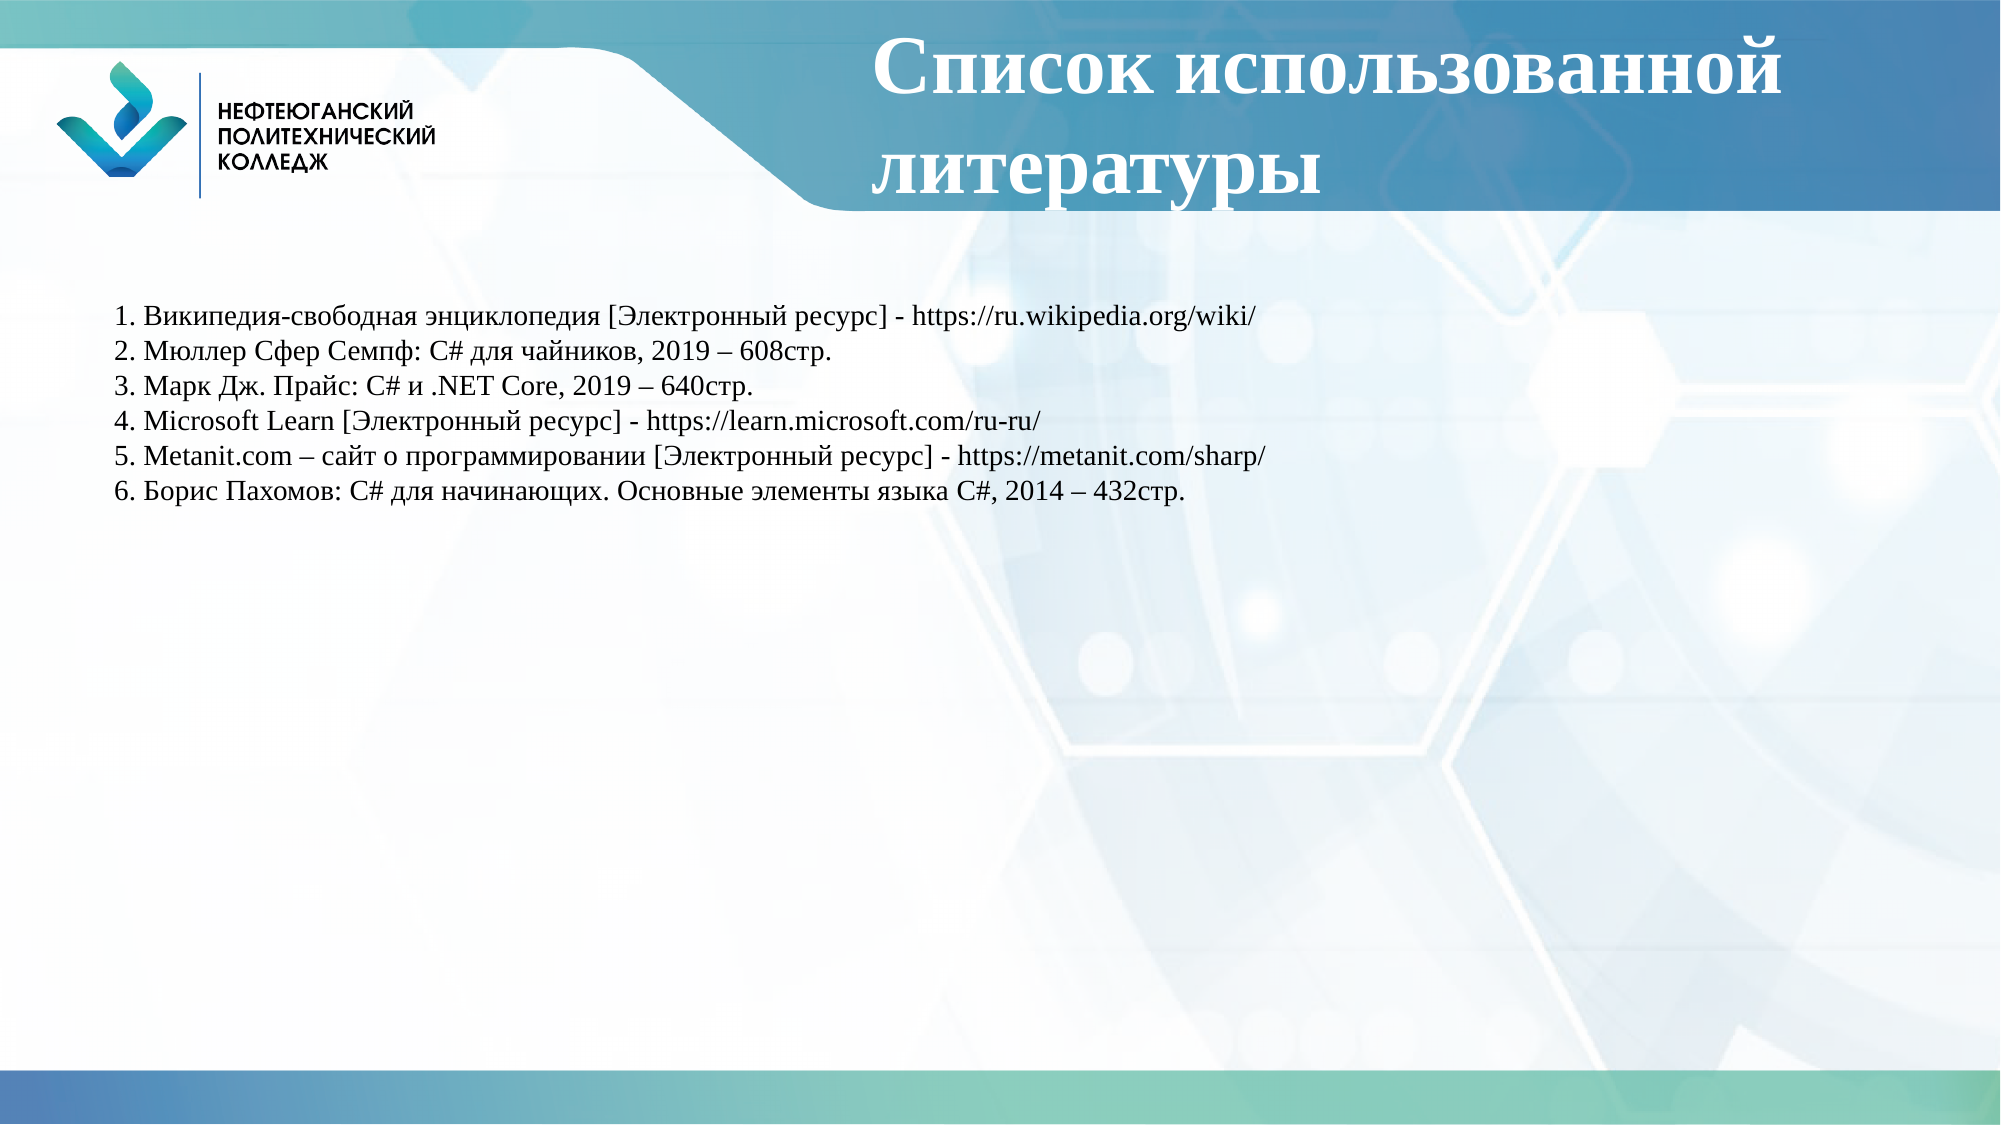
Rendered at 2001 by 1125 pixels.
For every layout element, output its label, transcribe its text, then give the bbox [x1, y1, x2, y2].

text_box 1. Википедия-свободная энциклопедия [Электронный ресурс] - https://ru.wikipedia.org/wiki/ 2. Мюллер Сфер Семпф: C# для чайников, 2019 – 608стр. 3. Марк Дж. Прайс: C# и .NET Core, 2019 – 640стр. 4. Microsoft Learn [Электронный ресурс] - https://learn.microsoft.com/ru-ru/ 5. Metanit.com – сайт о программировании [Электронный ресурс] - https://metanit.com/sharp/ 6. Борис Пахомов: C# для начинающих. Основные элементы языка C#, 2014 – 432стр. [99, 288, 1917, 584]
title Список использованной литературы [856, 18, 1825, 202]
picture [0, 0, 2001, 1125]
